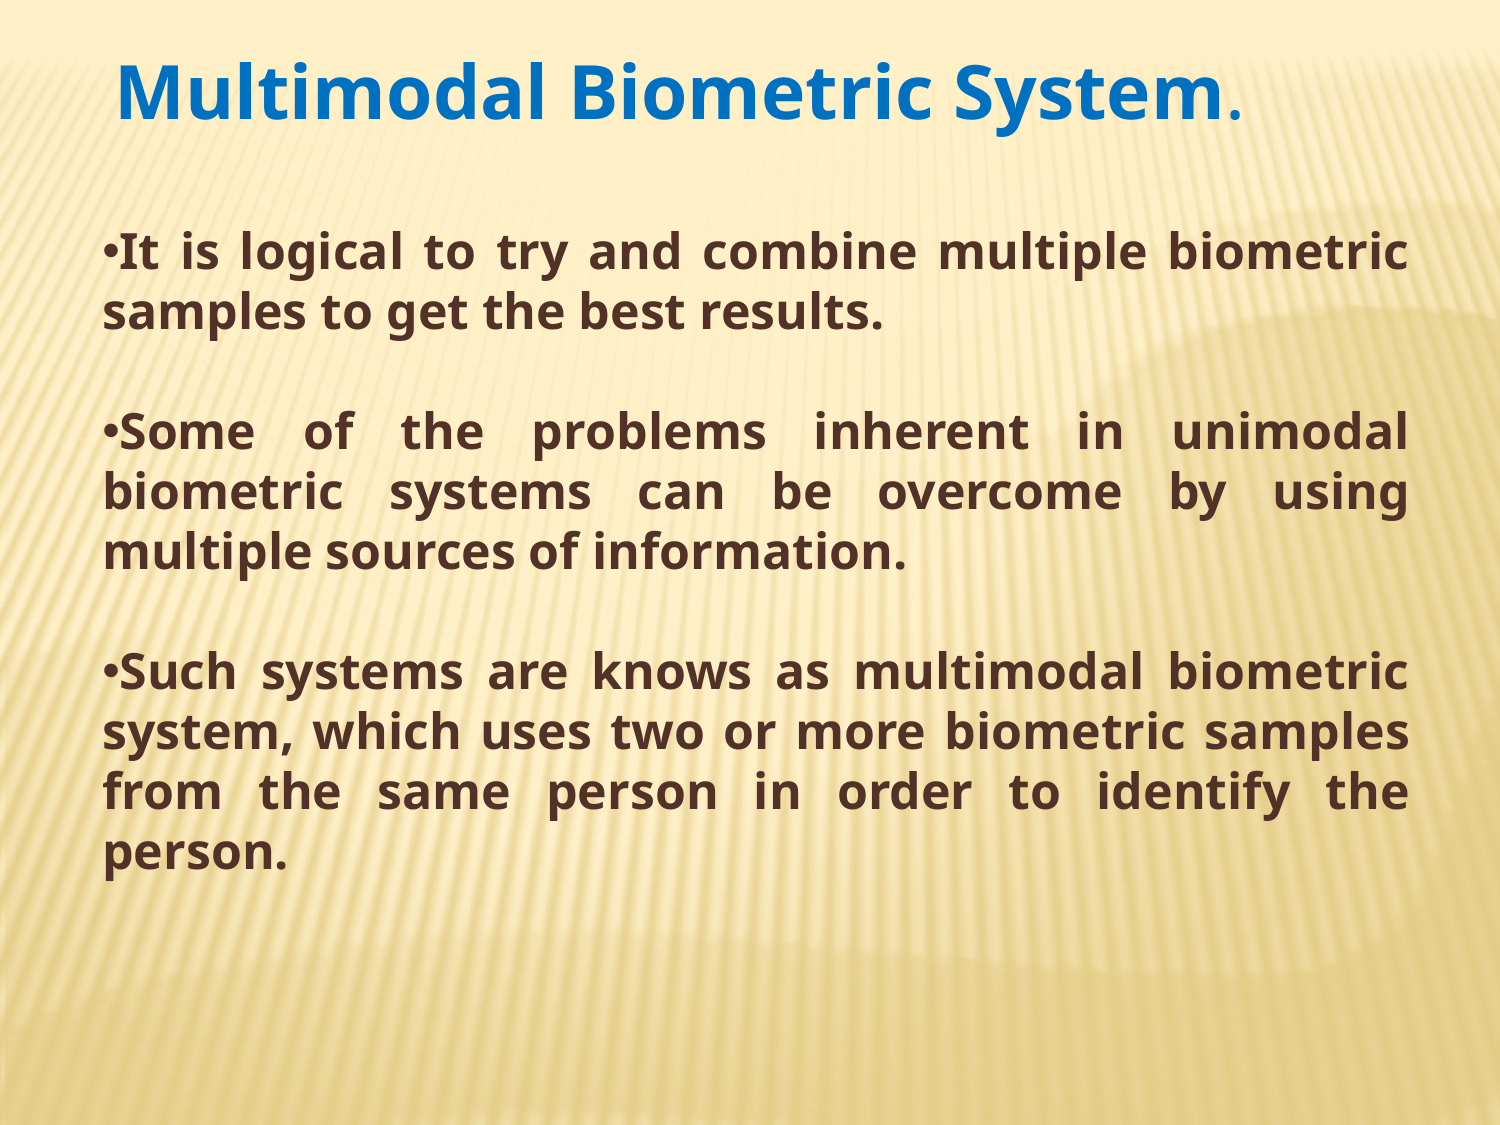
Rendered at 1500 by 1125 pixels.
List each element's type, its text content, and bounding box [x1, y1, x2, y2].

text_box Multimodal Biometric System. [99, 37, 1388, 143]
text_box It is logical to try and combine multiple biometric samples to get the best results. Some of the problems inherent in unimodal biometric systems can be overcome by using multiple sources of information. Such systems are knows as multimodal biometric system, which uses two or more biometric samples from the same person in order to identify the person. [87, 212, 1425, 888]
